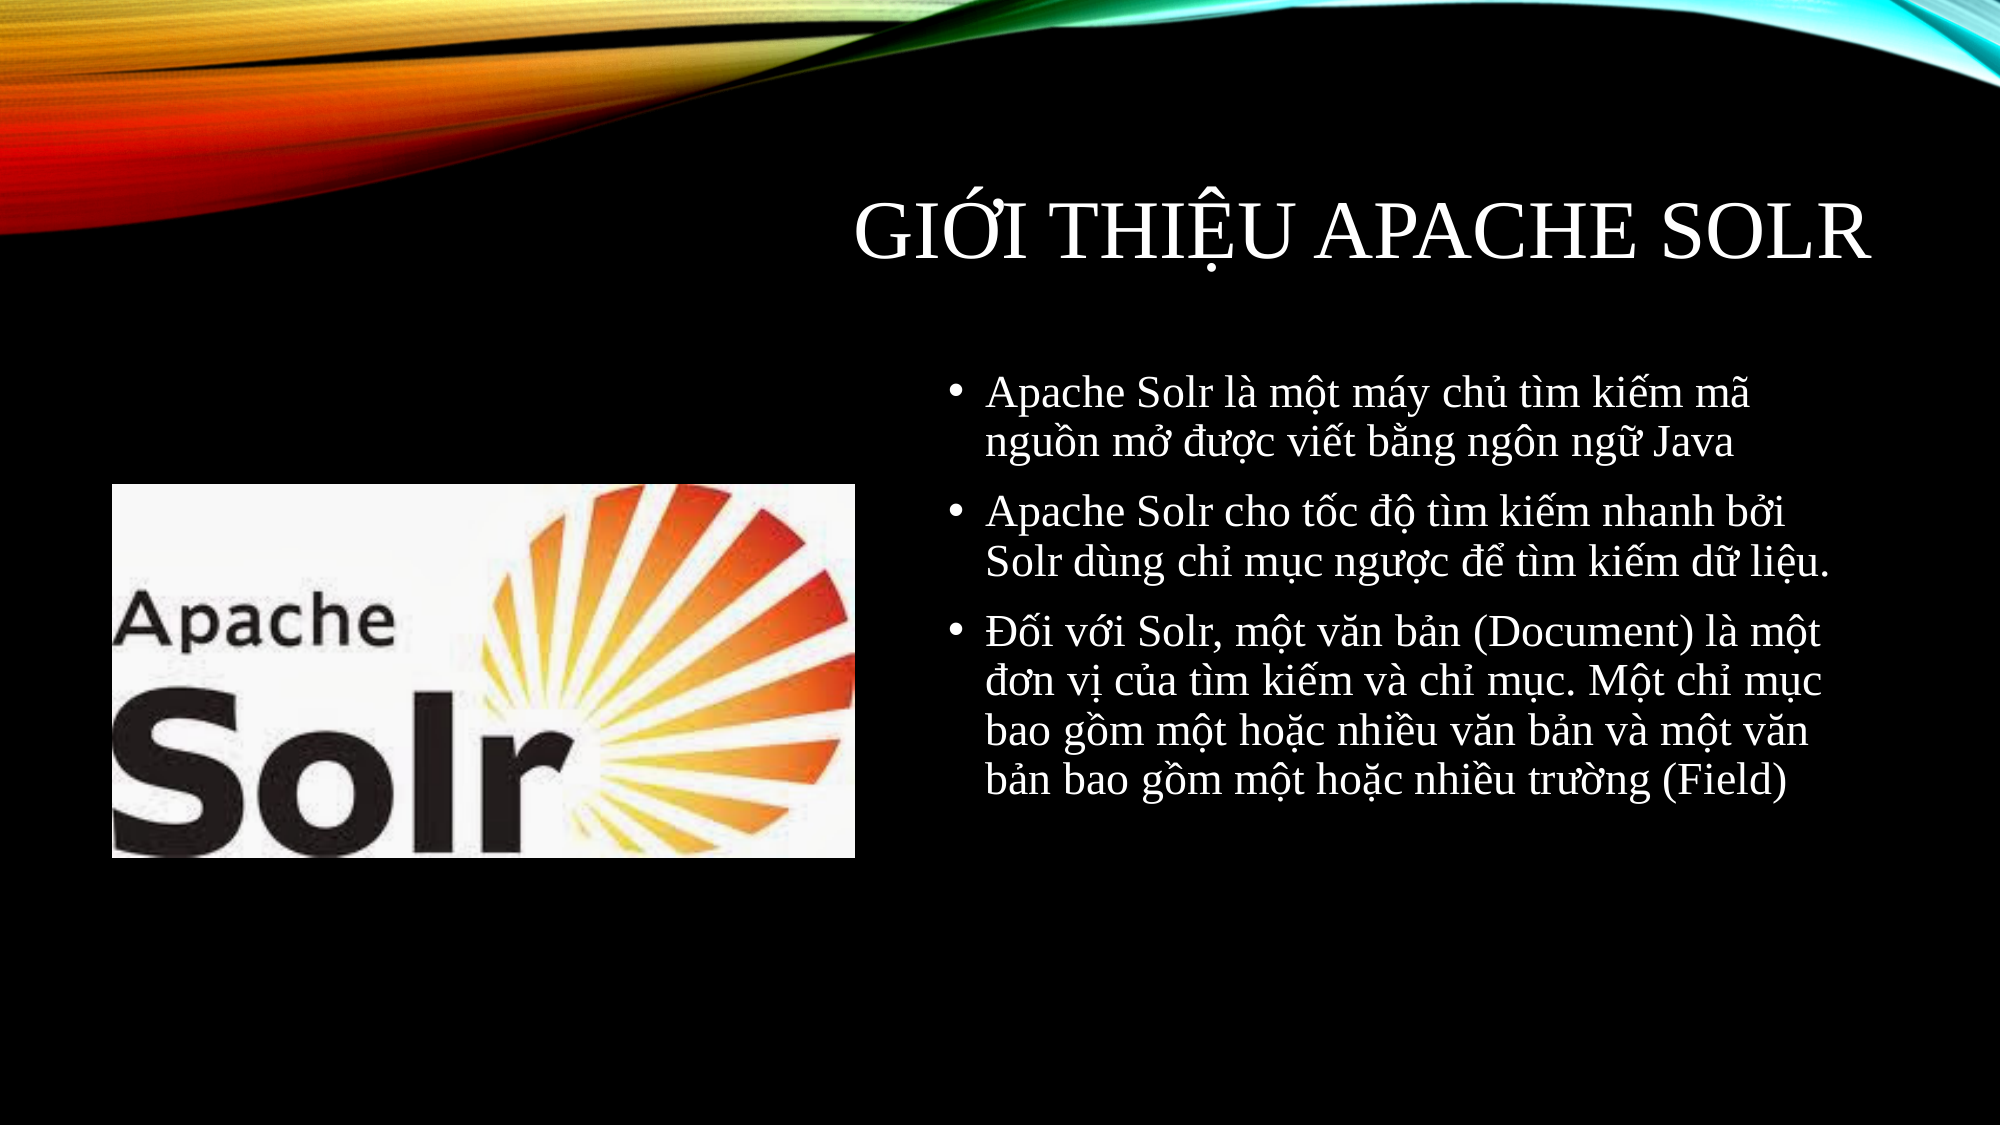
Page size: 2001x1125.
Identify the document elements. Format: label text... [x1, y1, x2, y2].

picture [112, 484, 855, 859]
picture [0, 0, 2000, 237]
list Apache Solr là một máy chủ tìm kiếm mã nguồn mở được viết bằng ngôn ngữ Java Apache Solr cho tốc độ tìm kiếm nhanh bởi Solr dùng chỉ mục ngược để tìm kiếm dữ liệu. Đối với Solr, một văn bản (Document) là một đơn vị của tìm kiếm và chỉ mục. Một chỉ mục bao gồm một hoặc nhiều văn bản và một văn bản bao gồm một hoặc nhiều trường (Field) [933, 360, 1888, 1021]
title Giới thiệu apache solr [474, 125, 1888, 338]
